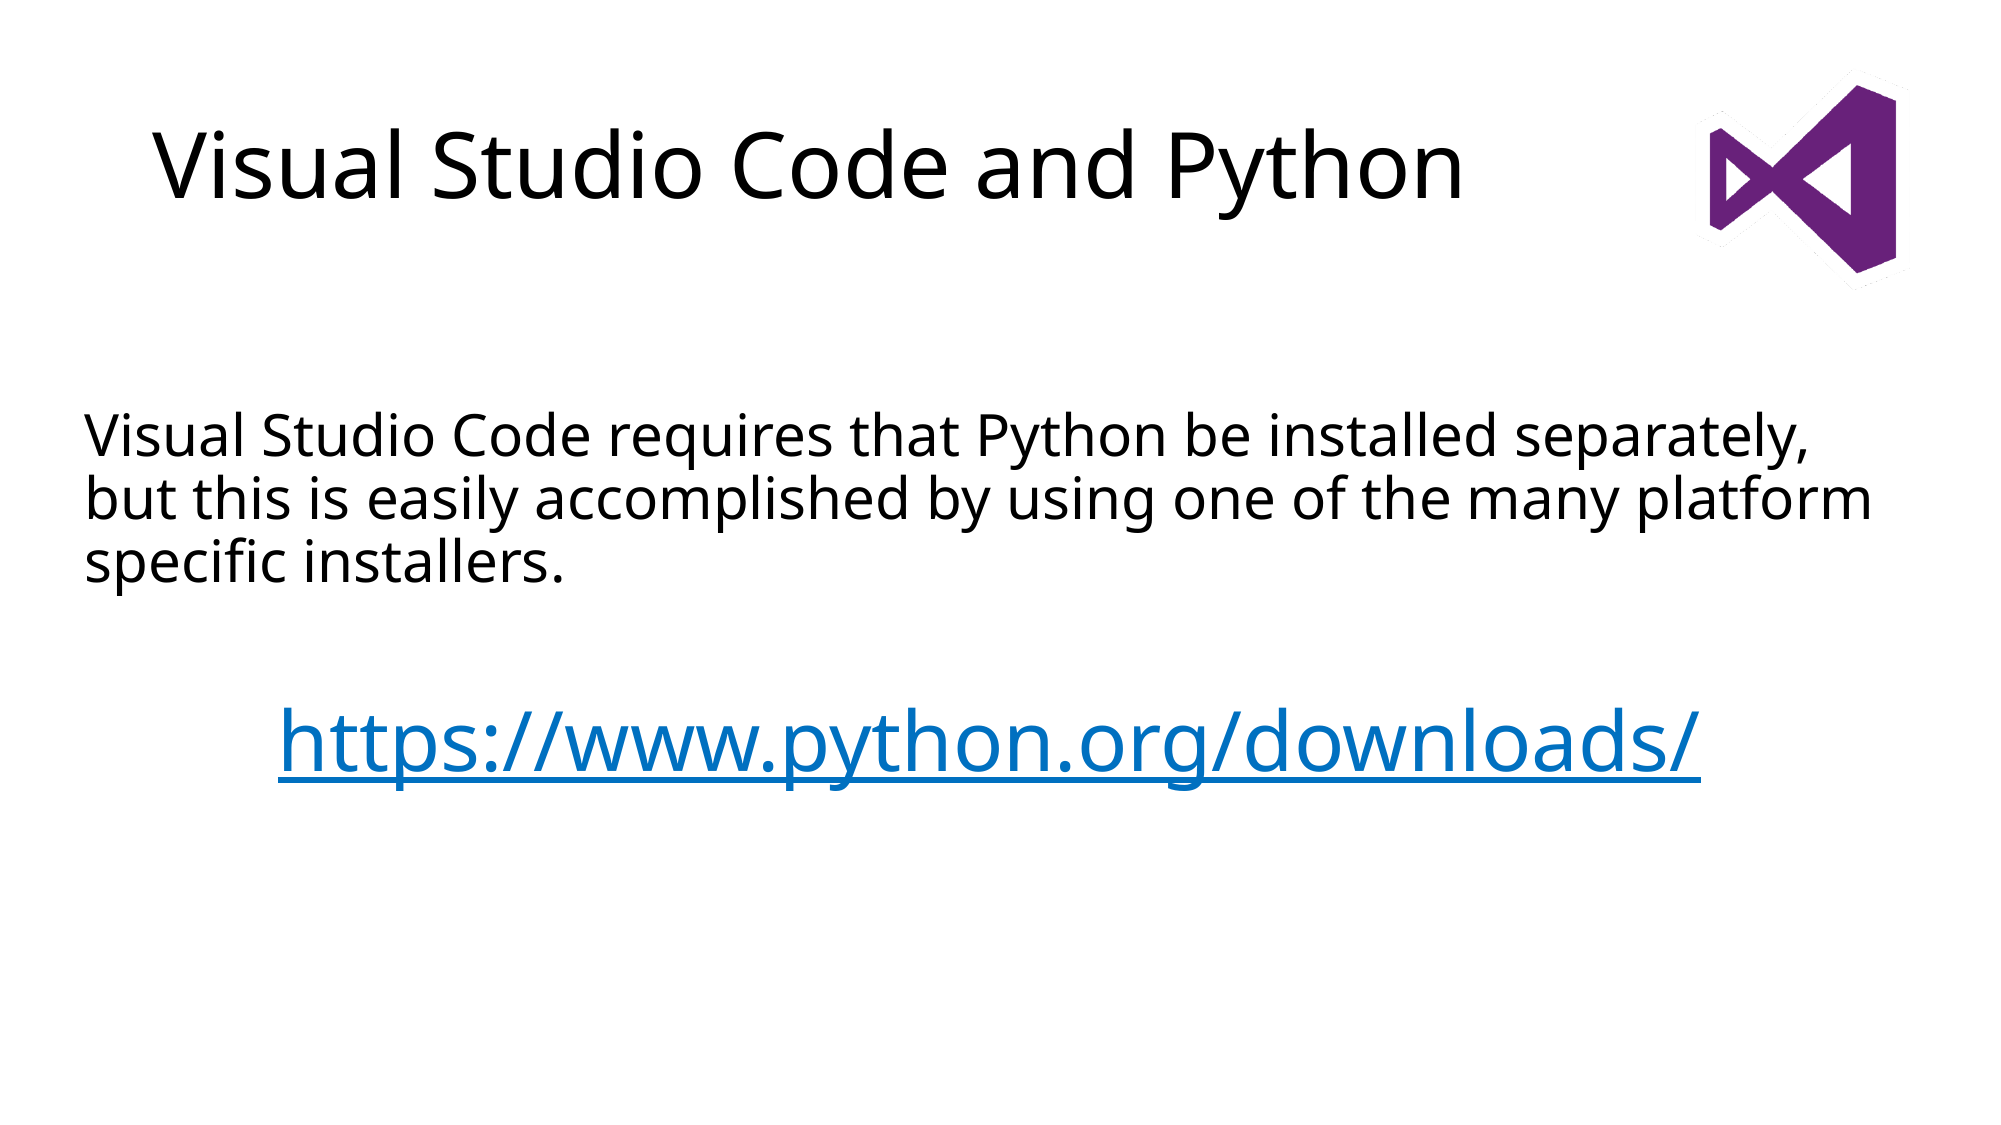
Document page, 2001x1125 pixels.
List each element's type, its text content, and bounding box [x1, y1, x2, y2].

picture [1695, 68, 1910, 290]
list Visual Studio Code requires that Python be installed separately, but this is easily accomplished by using one of the many platform specific installers. https://www.python.org/downloads/ [69, 307, 1910, 1000]
title Visual Studio Code and Python [137, 59, 1863, 278]
